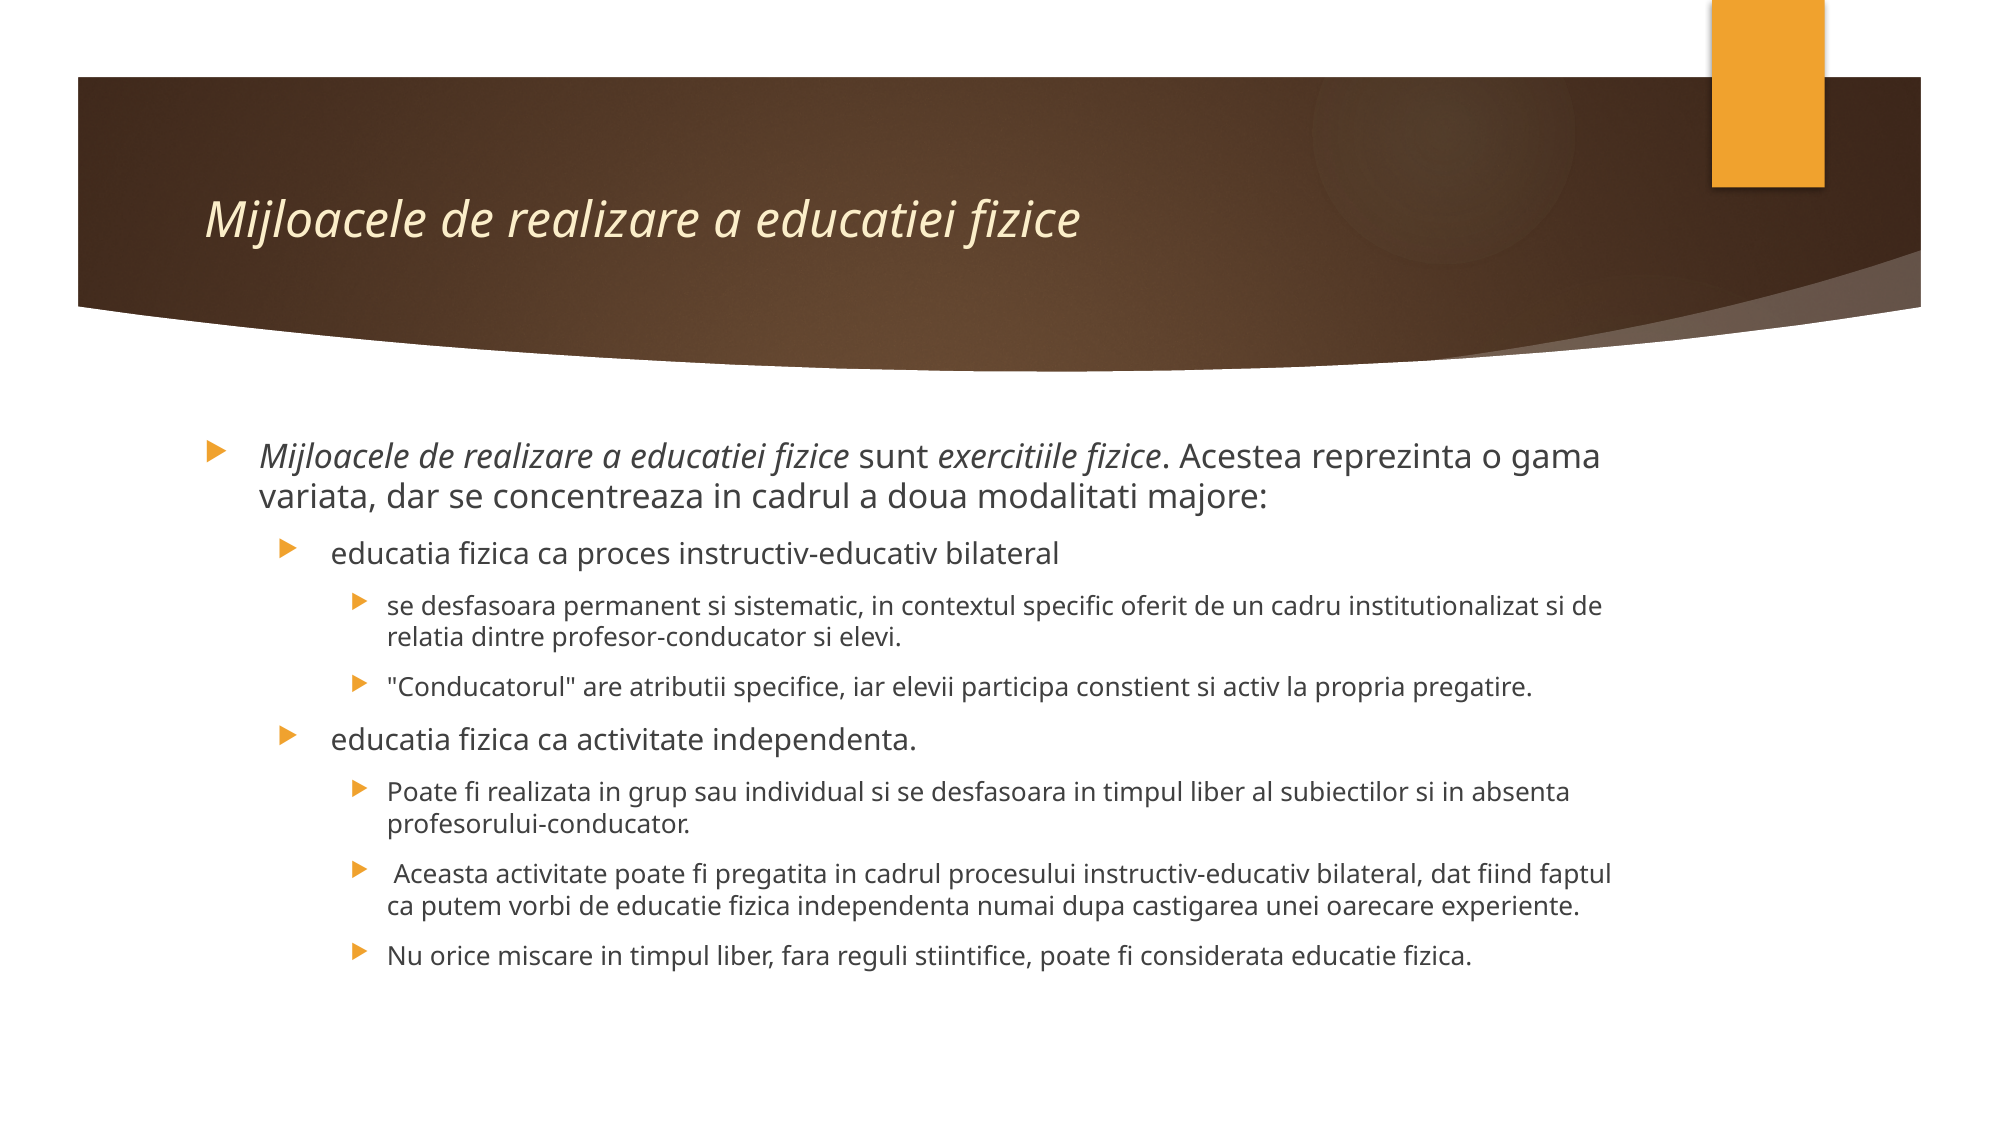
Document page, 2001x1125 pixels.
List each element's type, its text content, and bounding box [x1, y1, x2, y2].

title Mijloacele de realizare a educatiei fizice [189, 159, 1627, 276]
list Mijloacele de realizare a educatiei fizice sunt exercitiile fizice. Acestea reprezinta o gama variata, dar se concentreaza in cadrul a doua modalitati majore: educatia fizica ca proces instructiv-educativ bilateral se desfasoara permanent si sistematic, in contextul specific oferit de un cadru institutionalizat si de relatia dintre profesor-conducator si elevi. "Conducatorul" are atributii specifice, iar elevii participa constient si activ la propria pregatire. educatia fizica ca activitate independenta. Poate fi realizata in grup sau individual si se desfasoara in timpul liber al subiectilor si in absenta profesorului-conducator. Aceasta activitate poate fi pregatita in cadrul procesului instructiv-educativ bilateral, dat fiind faptul ca putem vorbi de educatie fizica independenta numai dupa castigarea unei oarecare experiente. Nu orice miscare in timpul liber, fara reguli stiintifice, poate fi considerata educatie fizica. [189, 427, 1638, 988]
